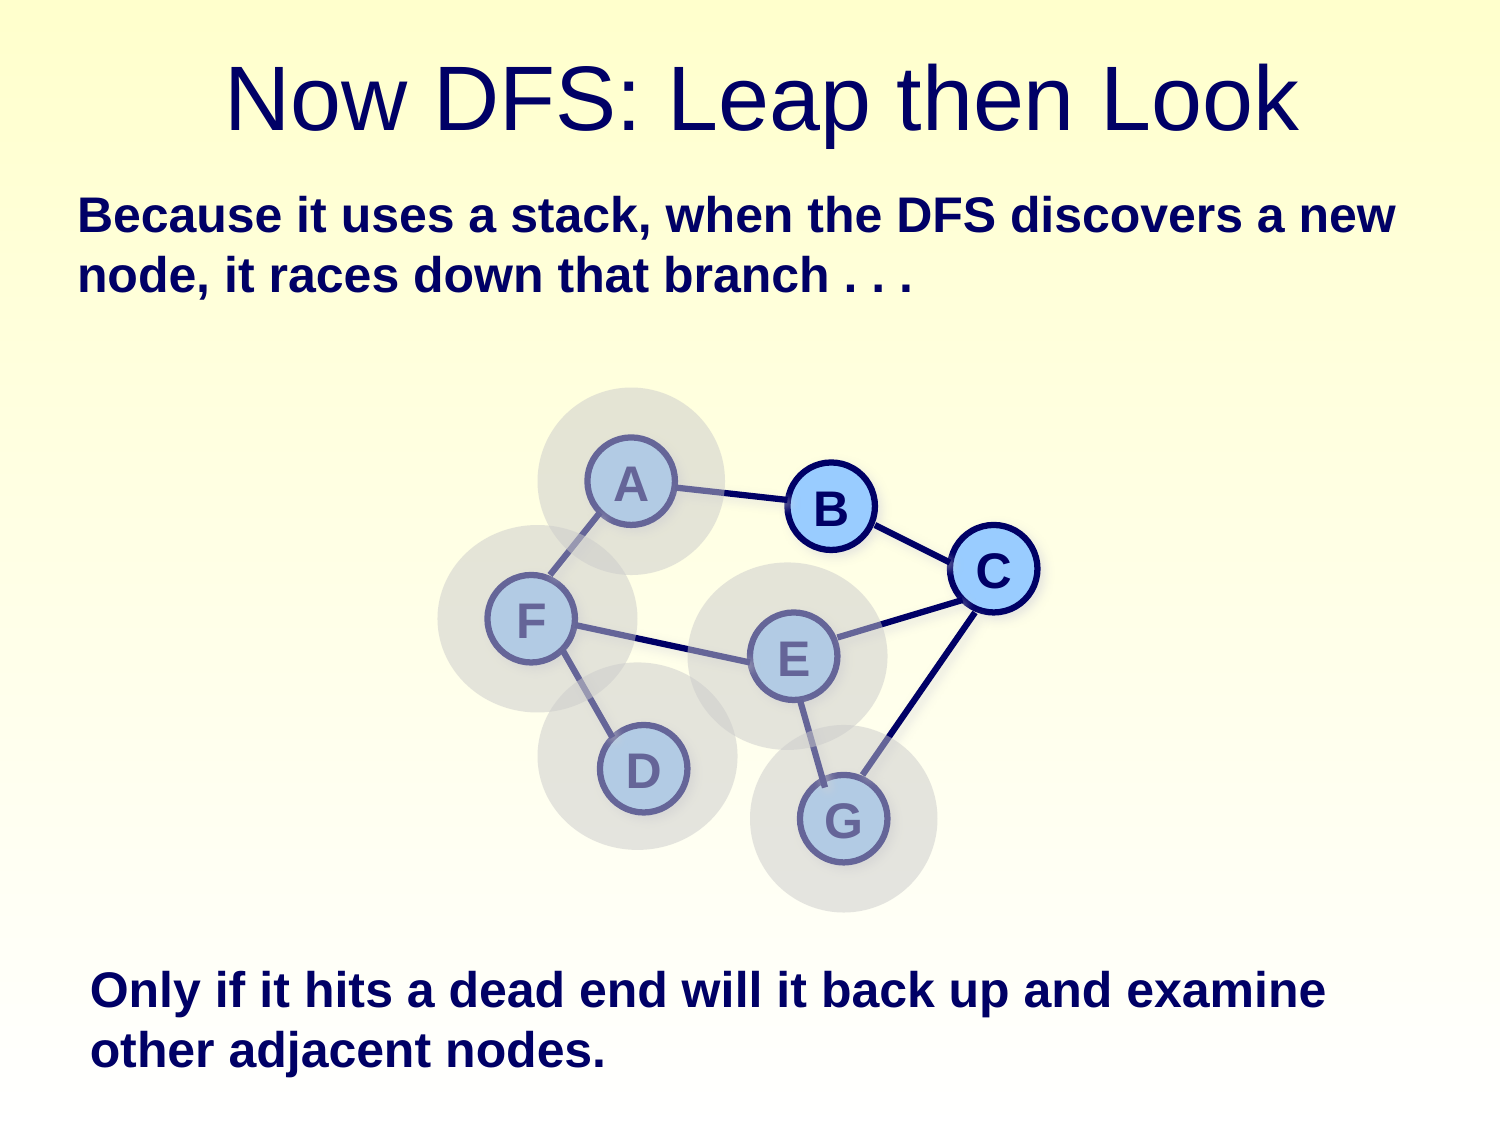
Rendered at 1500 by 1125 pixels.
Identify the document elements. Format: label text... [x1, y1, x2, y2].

text_box [537, 387, 726, 576]
text_box Only if it hits a dead end will it back up and examine other adjacent nodes. [74, 949, 1425, 1085]
text_box [437, 525, 638, 713]
text_box [687, 562, 888, 750]
title Now DFS: Leap then Look [125, 0, 1400, 174]
text_box [537, 662, 738, 850]
text_box C [949, 524, 1038, 613]
text_box B [787, 462, 875, 550]
text_box Because it uses a stack, when the DFS discovers a new node, it races down that branch . . . [62, 174, 1423, 310]
text_box [750, 724, 938, 913]
